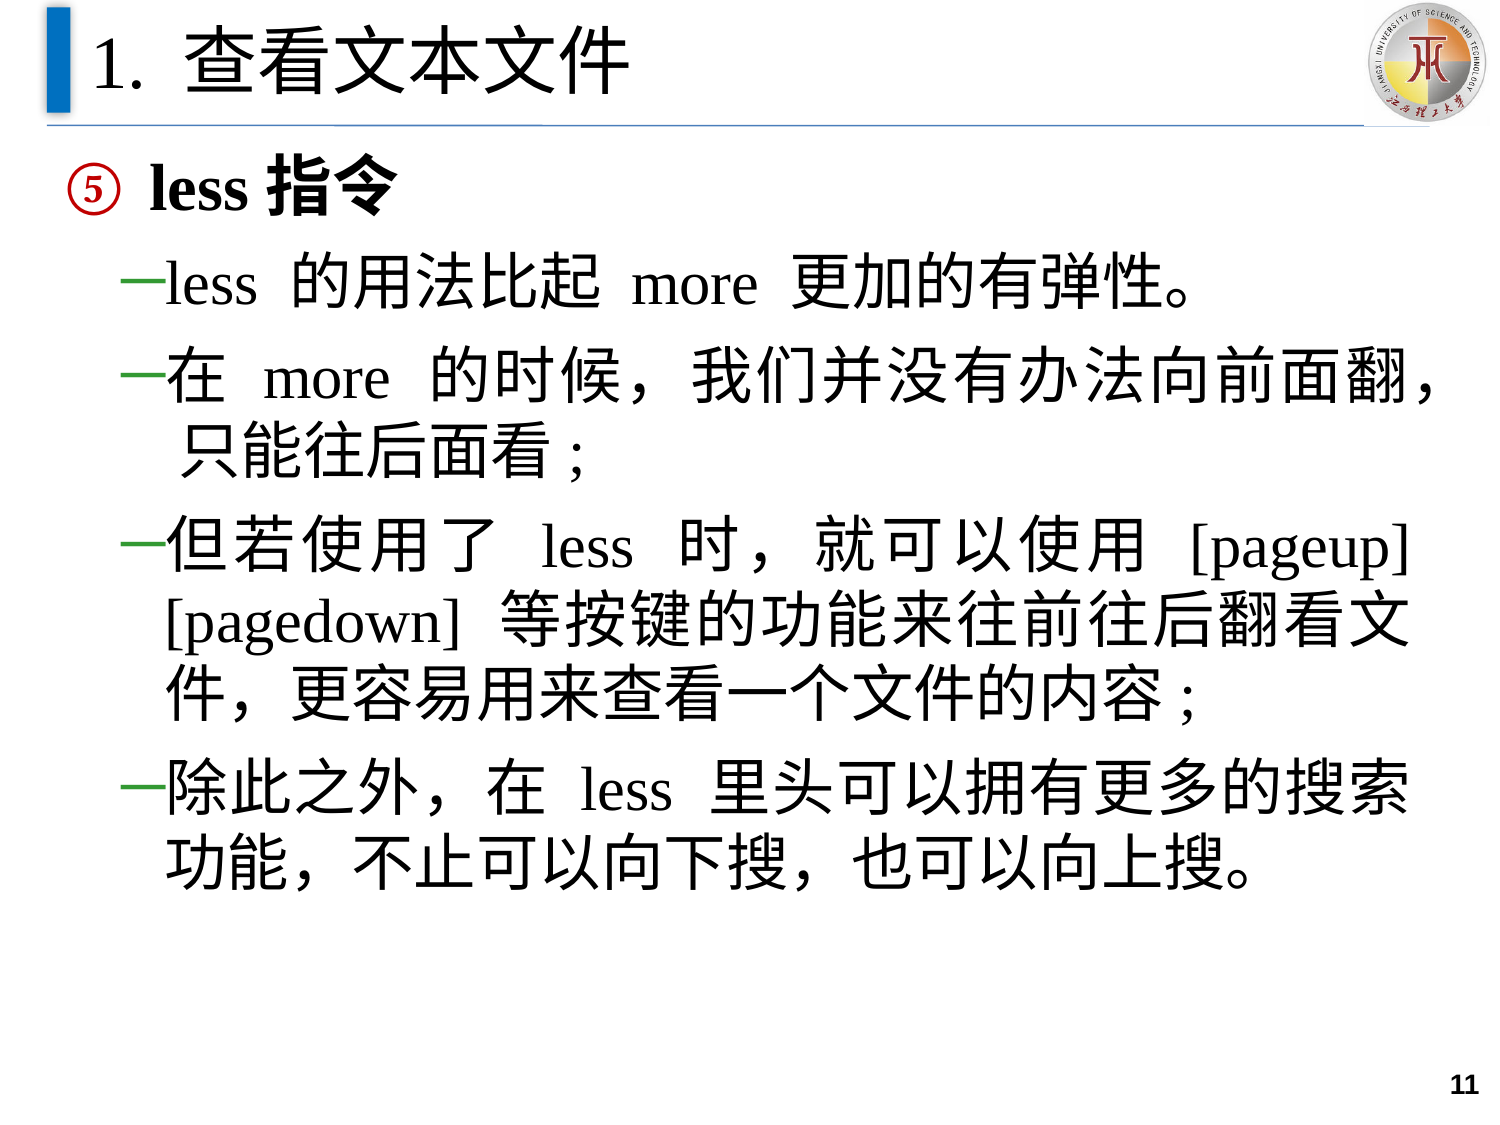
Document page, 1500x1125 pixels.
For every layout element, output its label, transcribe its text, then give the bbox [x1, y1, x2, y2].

slide_number 11 [1355, 1042, 1495, 1125]
title 1. 查看文本文件 [75, 0, 1425, 122]
picture [1364, 0, 1490, 126]
list less指令 less 的用法比起 more 更加的有弹性。 在 more 的时候，我们并没有办法向前面翻， 只能往后面看; 但若使用了 less 时，就可以使用 [pageup] [pagedown] 等按键的功能来往前往后翻看文件，更容易用来查看一个文件的内容; 除此之外，在 less 里头可以拥有更多的搜索功能，不止可以向下搜，也可以向上搜。 [50, 135, 1427, 1088]
